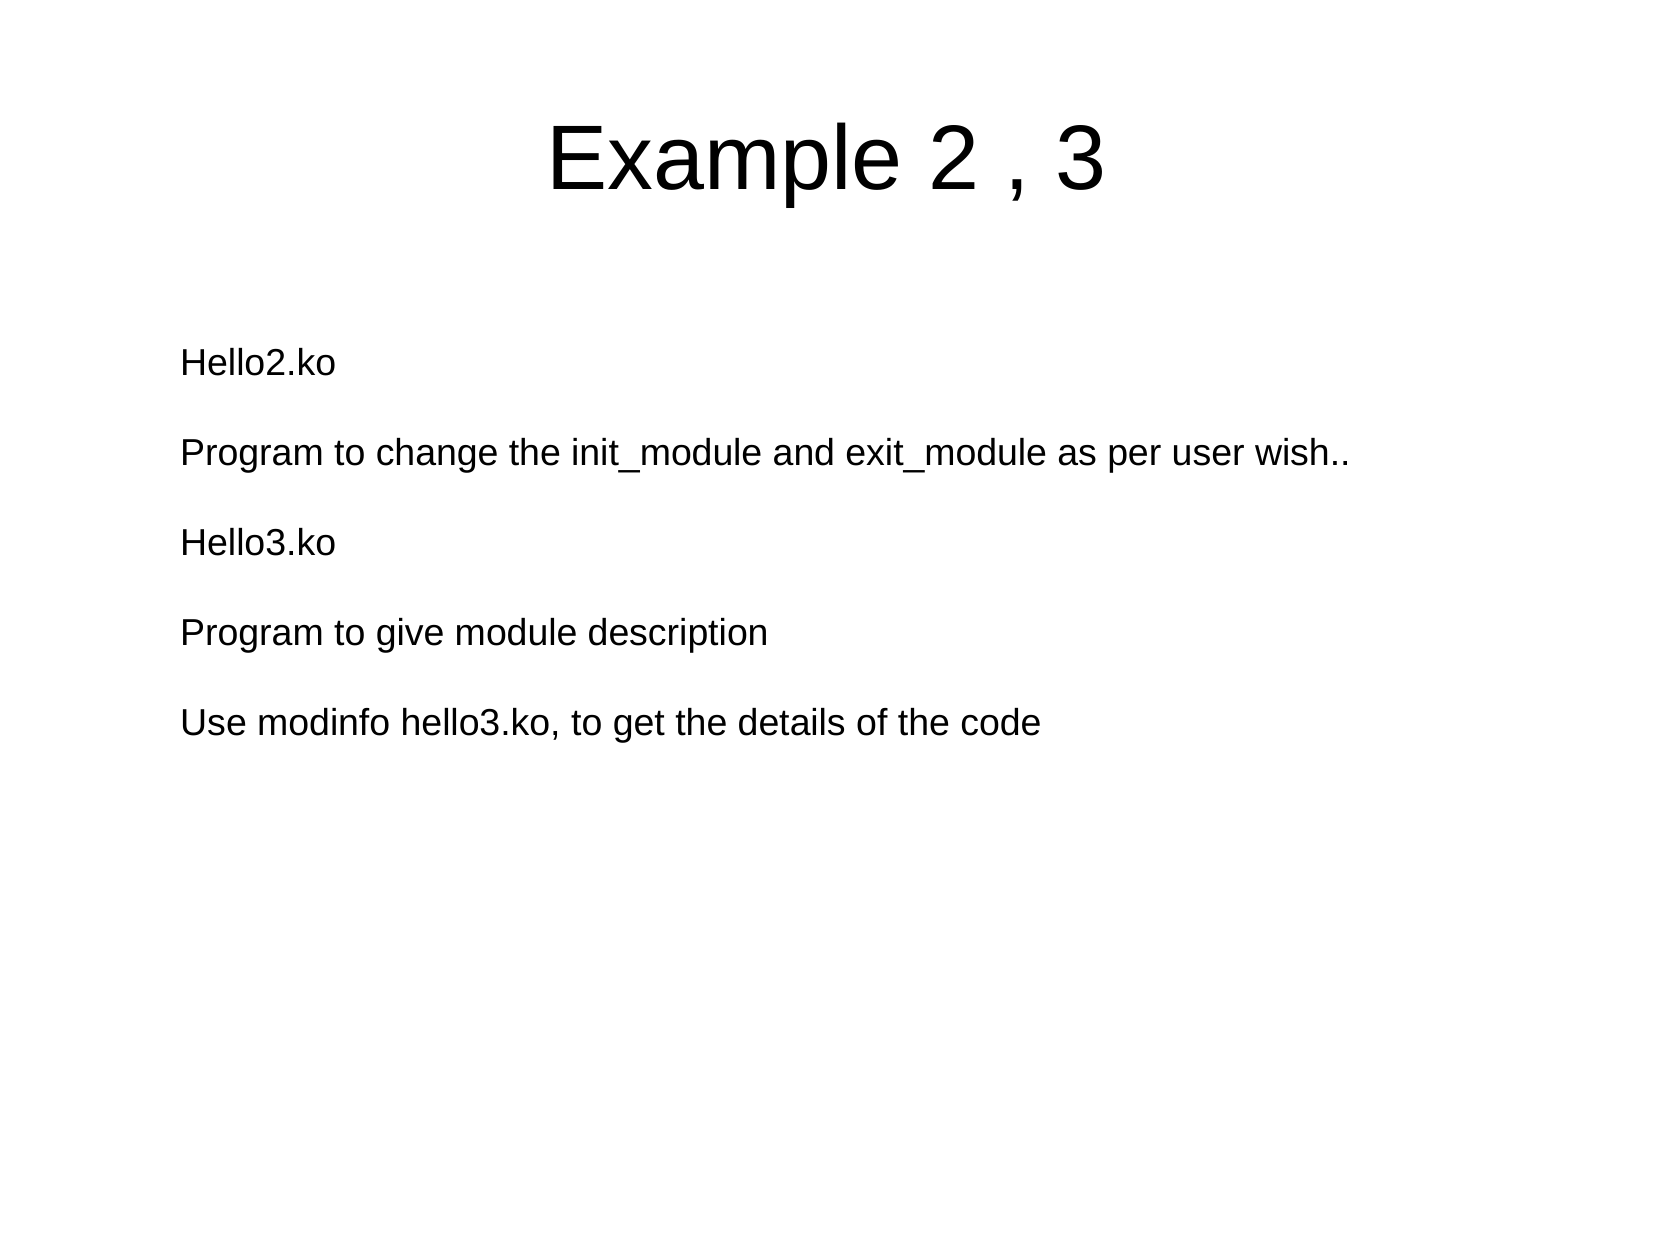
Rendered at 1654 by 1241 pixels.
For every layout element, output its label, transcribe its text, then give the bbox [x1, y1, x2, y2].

text_box Example 2 , 3 [82, 49, 1571, 257]
text_box Hello2.ko Program to change the init_module and exit_module as per user wish.. Hello3.ko Program to give module description Use modinfo hello3.ko, to get the details of the code [165, 330, 1406, 945]
